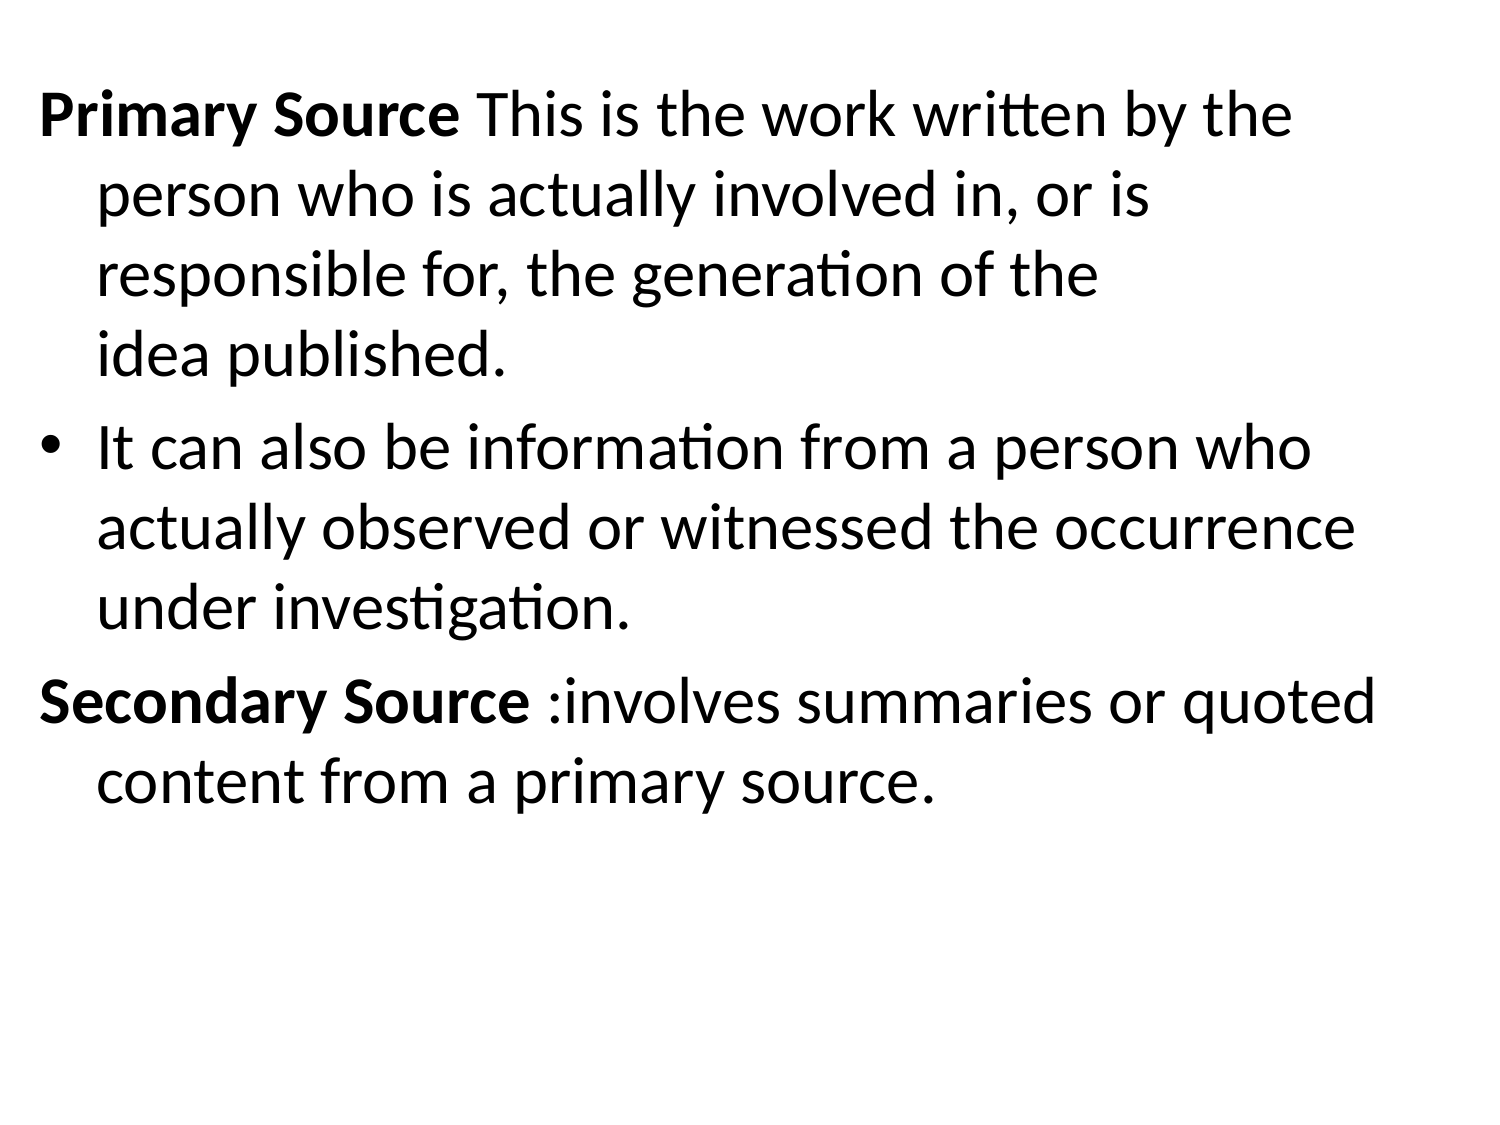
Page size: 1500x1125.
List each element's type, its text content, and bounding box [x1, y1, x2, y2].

list Primary Source This is the work written by the person who is actually involved in, or is responsible for, the generation of the idea published. It can also be information from a person who actually observed or witnessed the occurrence under investigation. Secondary Source :involves summaries or quoted content from a primary source. [24, 62, 1476, 1101]
